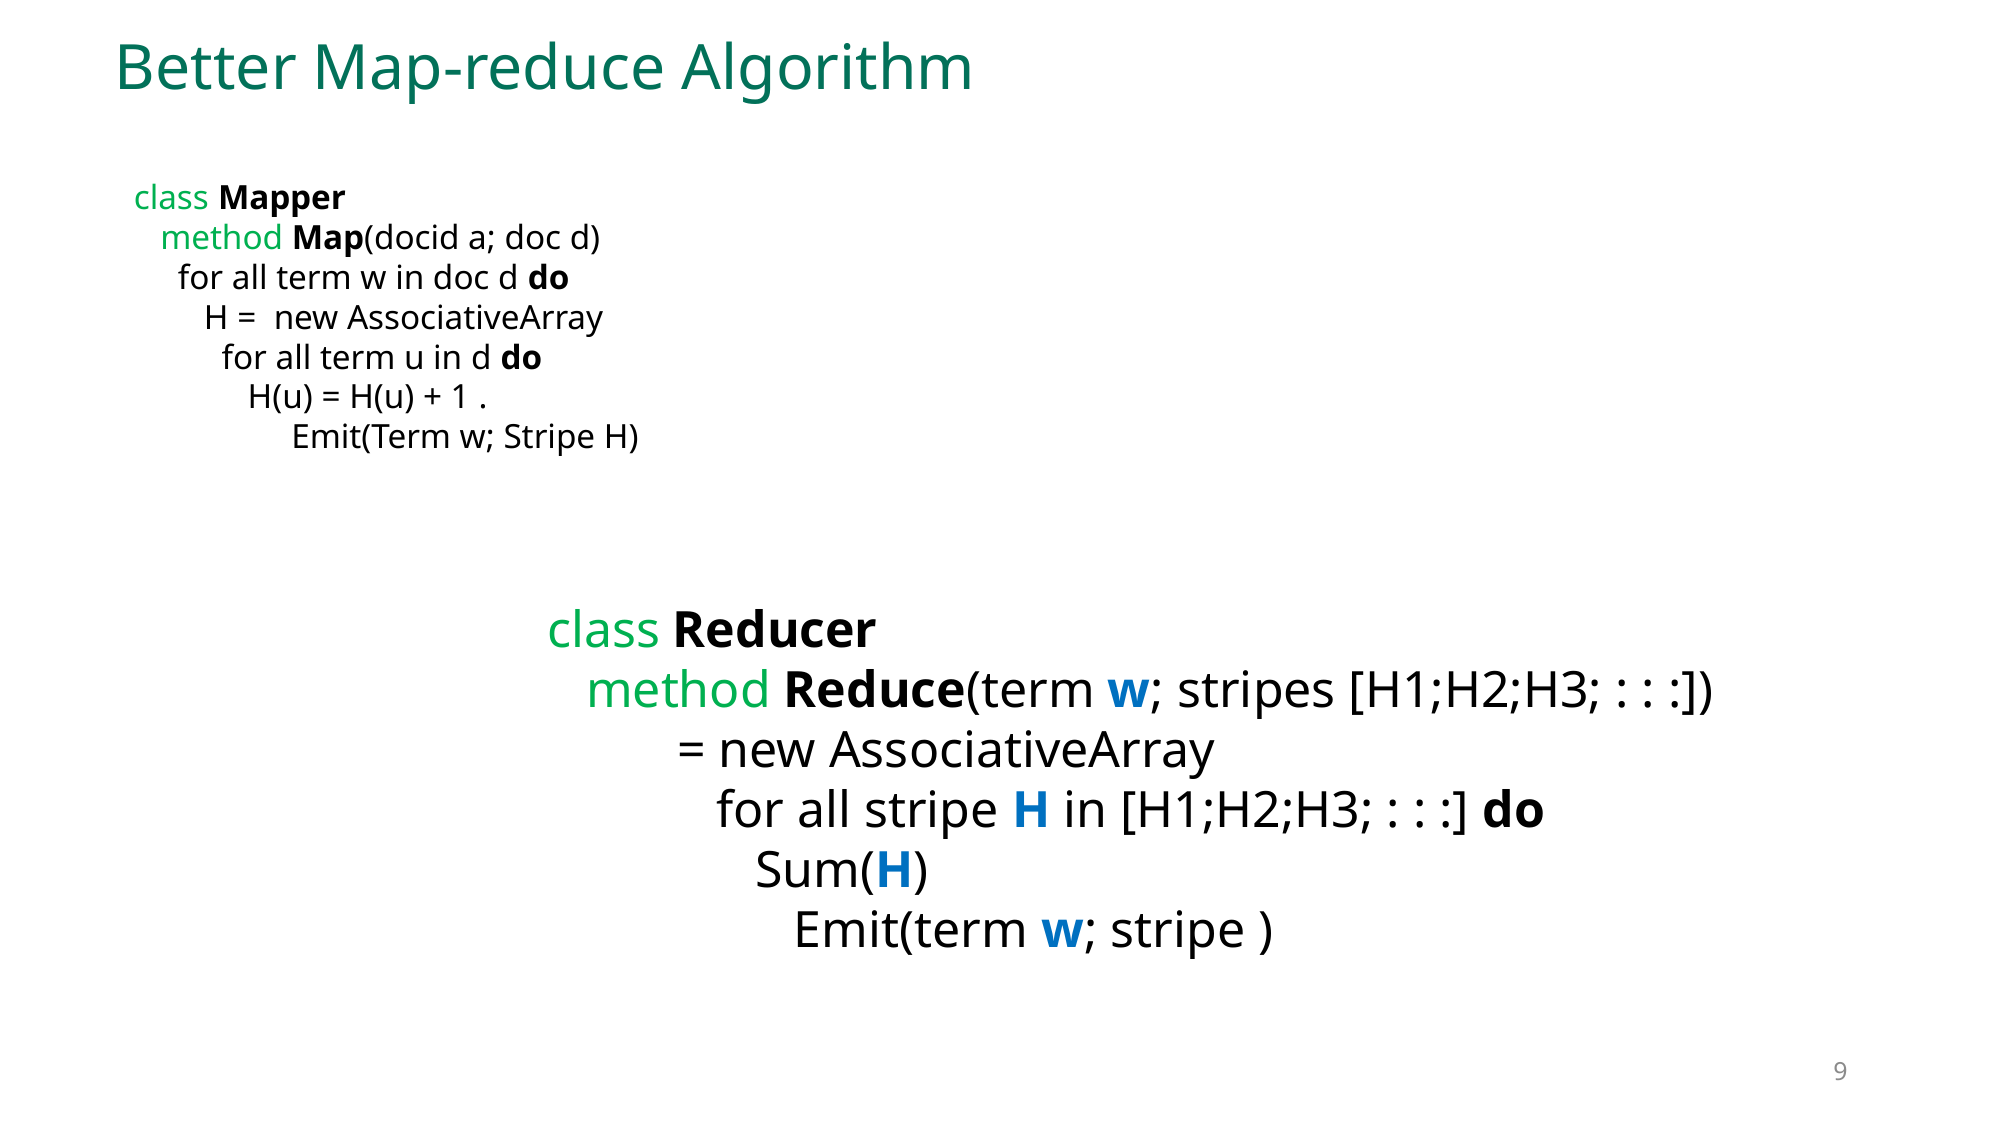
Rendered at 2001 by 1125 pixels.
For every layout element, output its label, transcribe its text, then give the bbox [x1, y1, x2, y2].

title Better Map-reduce Algorithm [99, 25, 1900, 113]
text_box class Mapper method Map(docid a; doc d) for all term w in doc d do H = new AssociativeArray for all term u in d do H(u) = H(u) + 1 . Emit(Term w; Stripe H) [119, 168, 655, 463]
slide_number 9 [1412, 1042, 1863, 1103]
